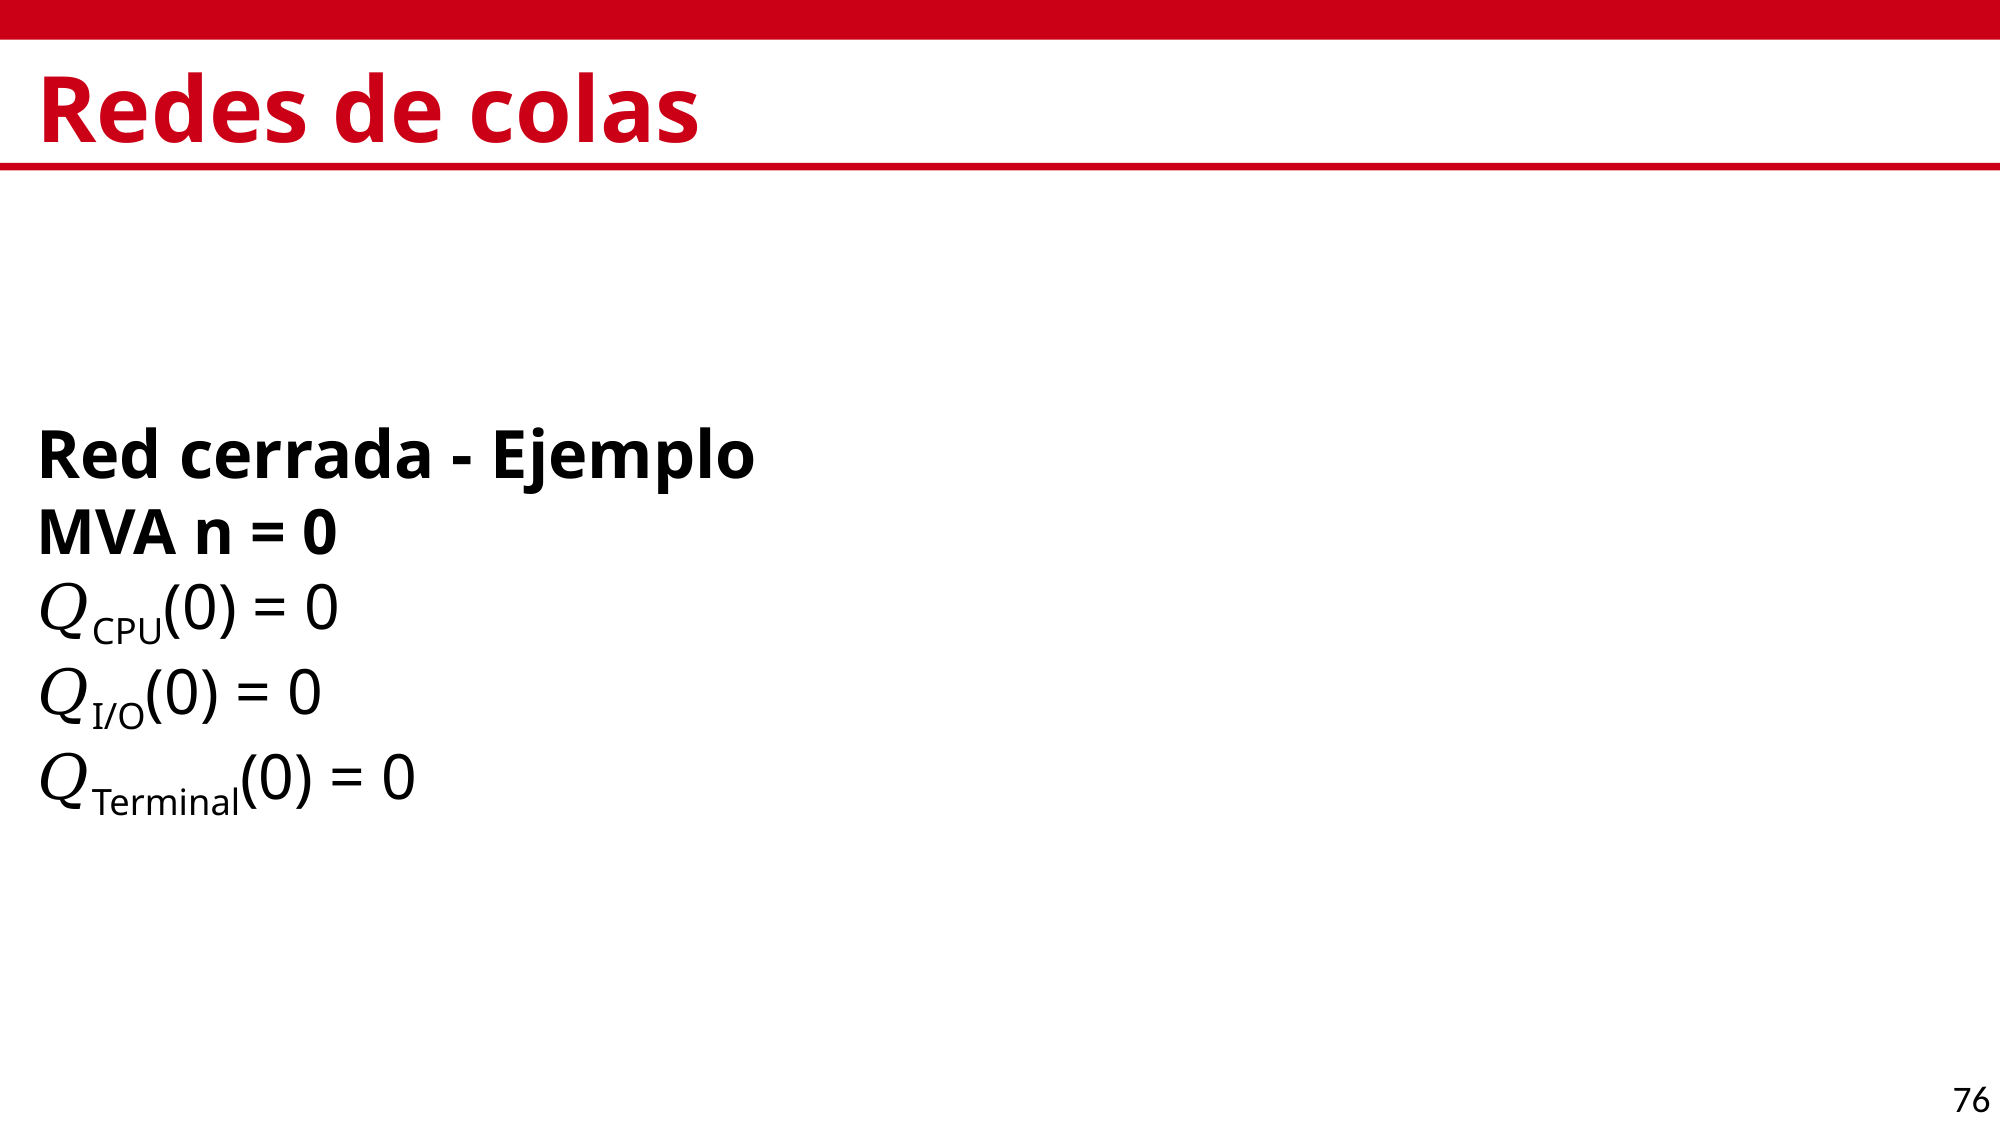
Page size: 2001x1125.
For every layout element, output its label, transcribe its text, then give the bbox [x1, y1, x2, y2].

title Redes de colas [36, 57, 1964, 168]
subtitle Red cerrada - Ejemplo MVA n = 0 𝑄CPU(0) = 0 𝑄I/O(0) = 0 𝑄Terminal(0) = 0 [36, 240, 1922, 994]
slide_number 76 [1937, 1067, 2000, 1125]
